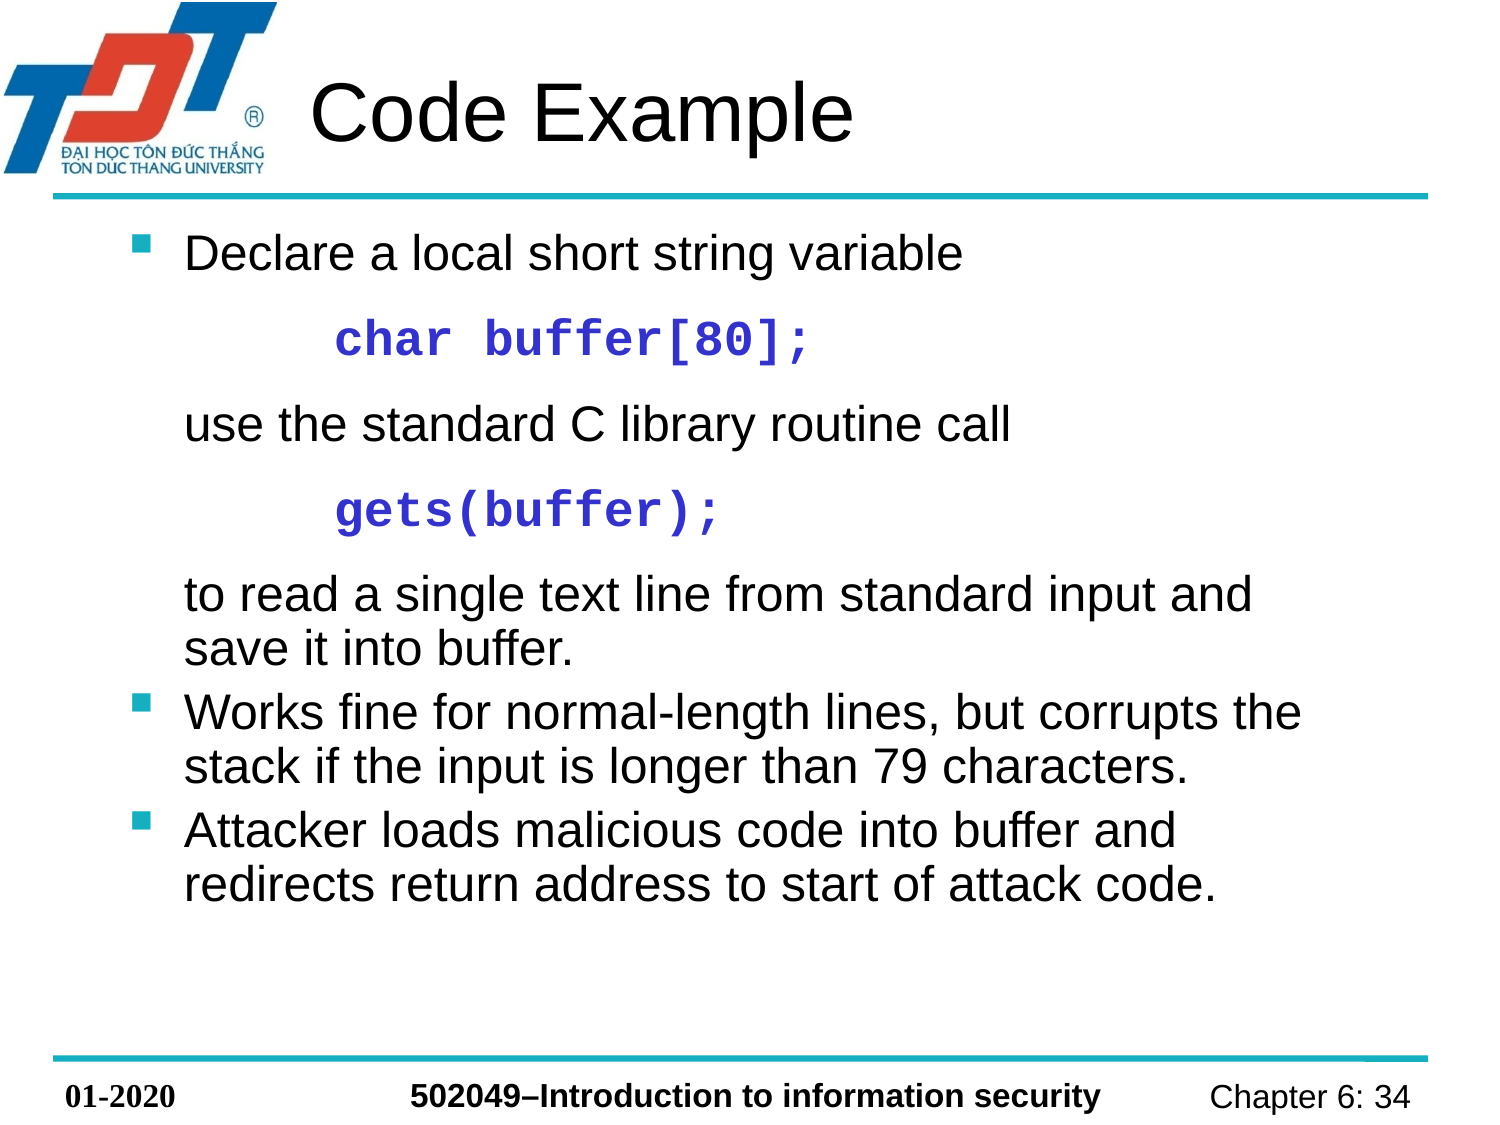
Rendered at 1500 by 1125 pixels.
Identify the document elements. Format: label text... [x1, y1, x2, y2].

picture [3, 2, 277, 174]
list Declare a local short string variable char buffer[80]; use the standard C library routine call gets(buffer); to read a single text line from standard input and save it into buffer. Works fine for normal-length lines, but corrupts the stack if the input is longer than 79 characters. Attacker loads malicious code into buffer and redirects return address to start of attack code. [112, 220, 1388, 1035]
title Code Example [295, 42, 1500, 173]
